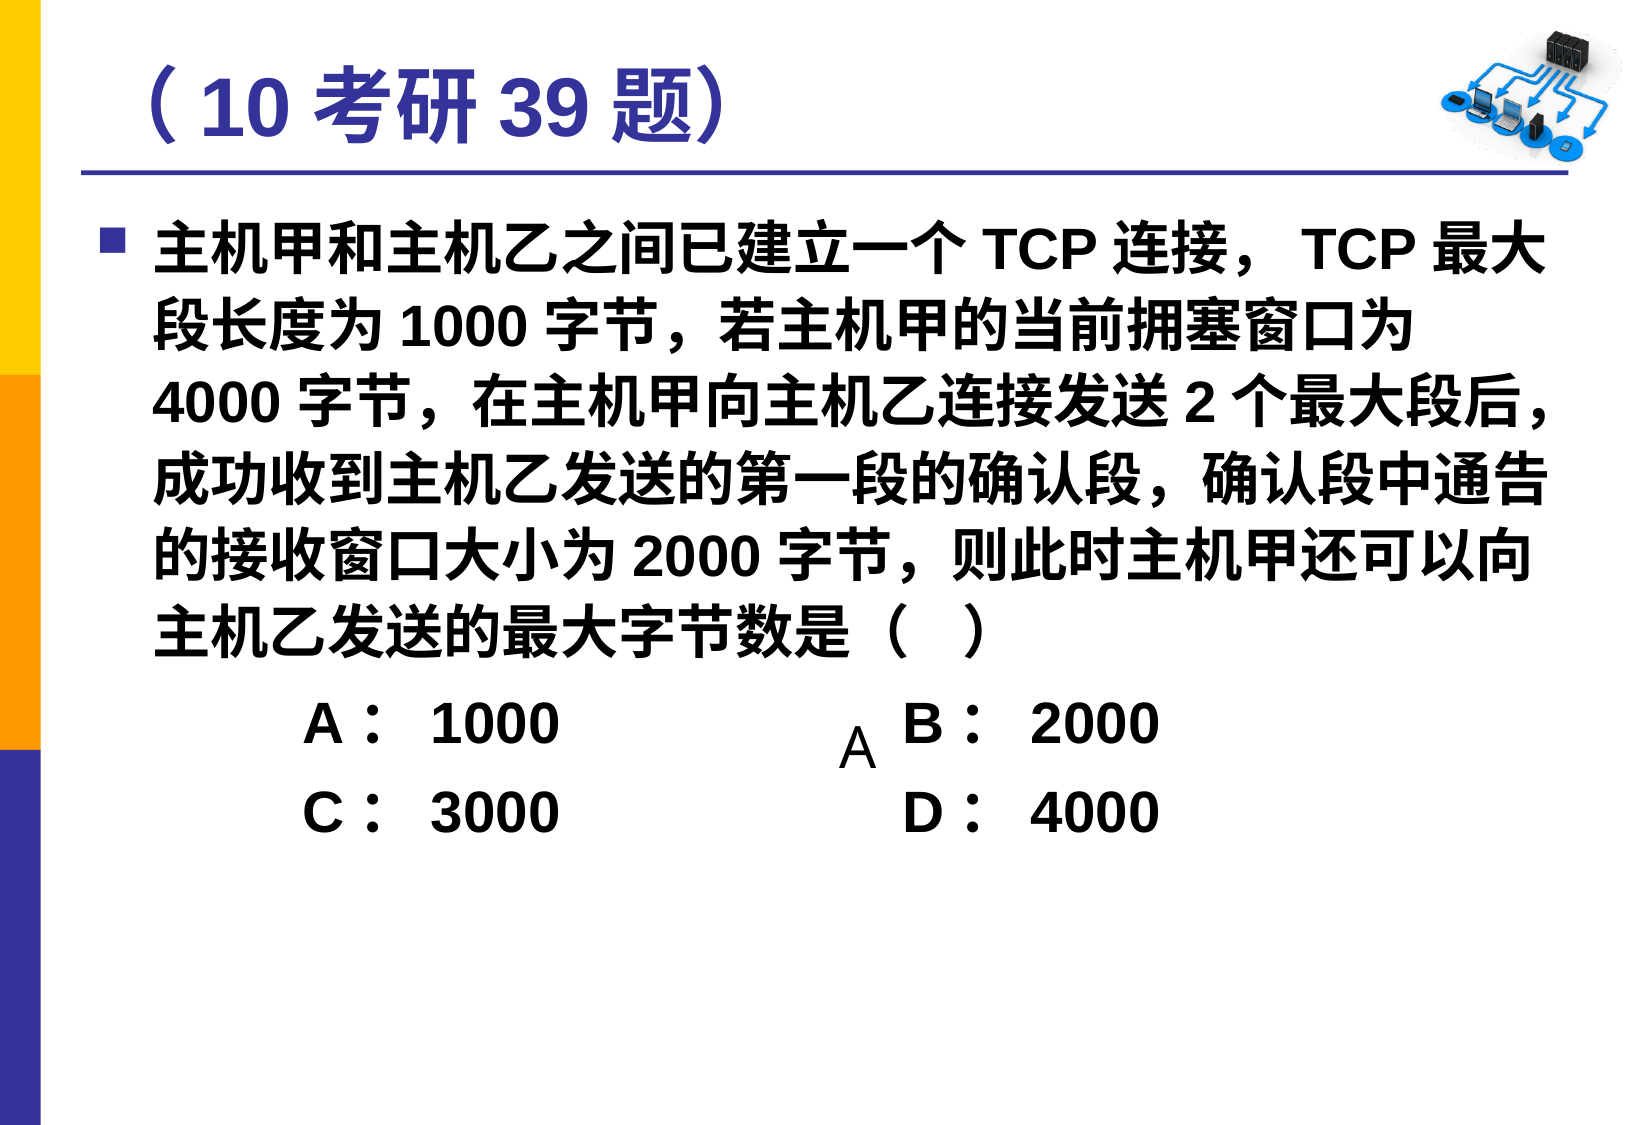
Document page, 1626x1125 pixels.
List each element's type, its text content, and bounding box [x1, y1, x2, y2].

text_box A [825, 703, 927, 788]
list 主机甲和主机乙之间已建立一个TCP连接，TCP最大段长度为1000字节，若主机甲的当前拥塞窗口为4000字节，在主机甲向主机乙连接发送2个最大段后，成功收到主机乙发送的第一段的确认段，确认段中通告的接收窗口大小为2000字节，则此时主机甲还可以向主机乙发送的最大字节数是（ ） A：1000 B：2000 C：3000 D：4000 [81, 196, 1569, 1006]
title （10考研39题） [81, 30, 1569, 161]
picture [1438, 30, 1624, 165]
